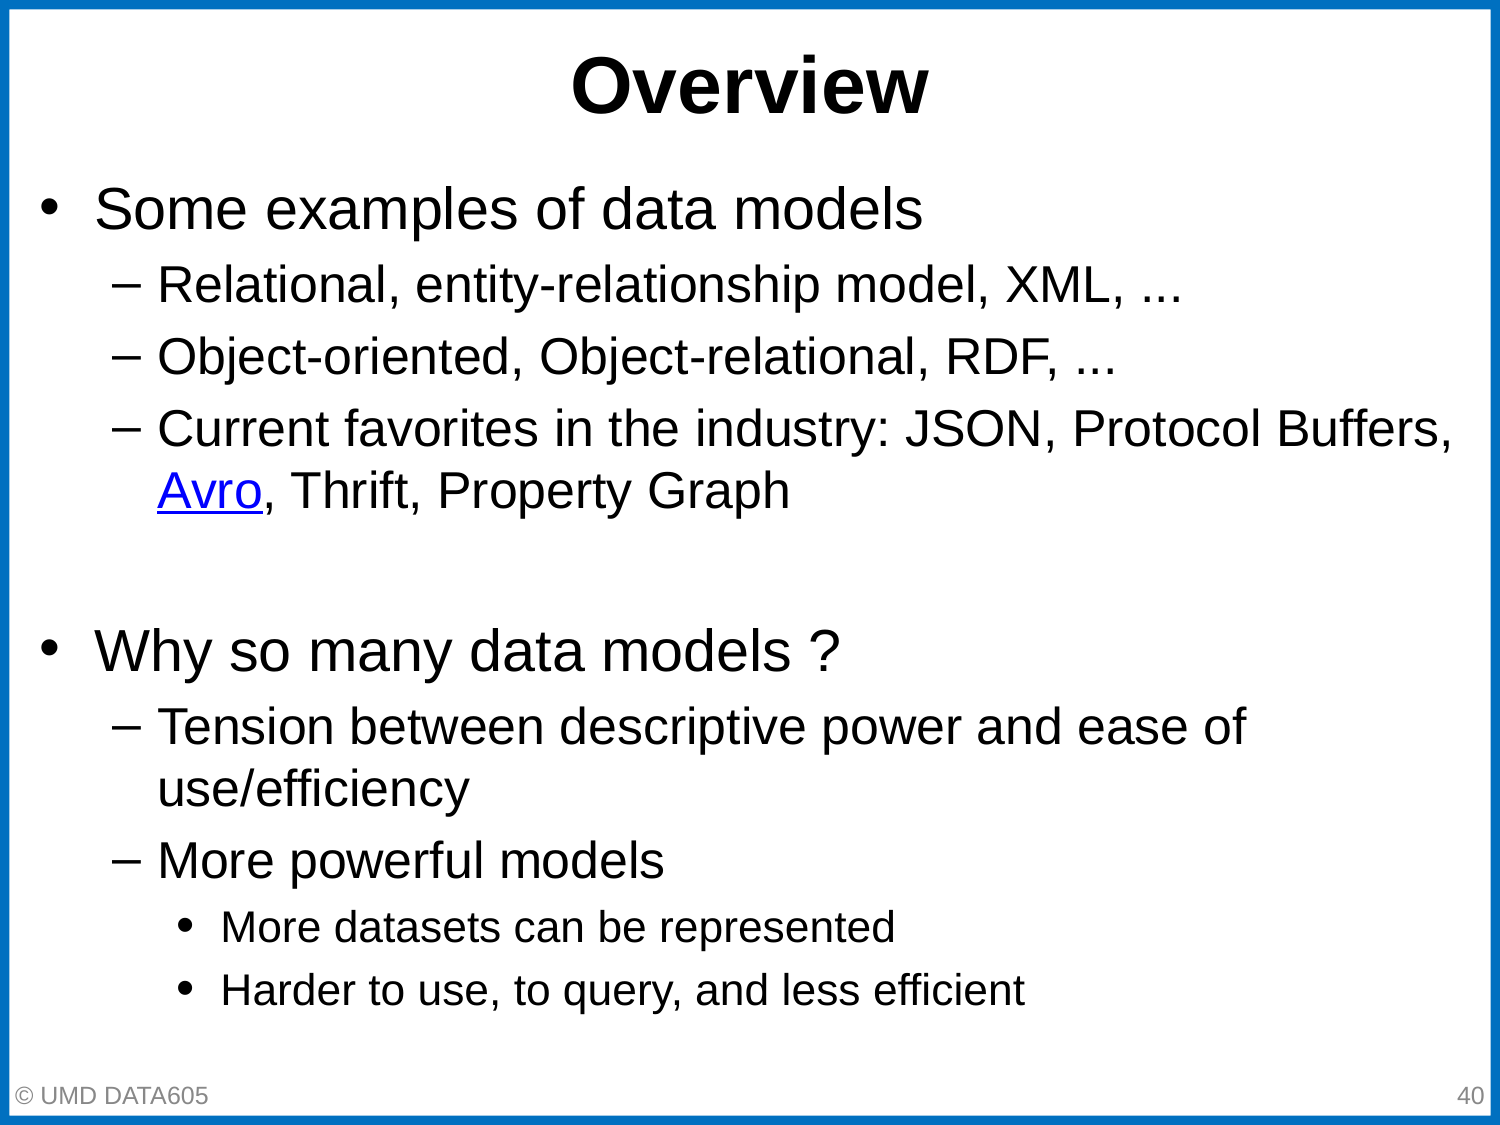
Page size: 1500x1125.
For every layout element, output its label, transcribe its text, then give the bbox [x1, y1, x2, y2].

footer © UMD DATA605 [0, 1065, 550, 1125]
list Some examples of data models Relational, entity-relationship model, XML, ... Object-oriented, Object-relational, RDF, ... Current favorites in the industry: JSON, Protocol Buffers, Avro, Thrift, Property Graph Why so many data models ? Tension between descriptive power and ease of use/efficiency More powerful models More datasets can be represented Harder to use, to query, and less efficient [24, 162, 1475, 1025]
slide_number ‹#› [1149, 1065, 1500, 1125]
title Overview [24, 24, 1475, 138]
